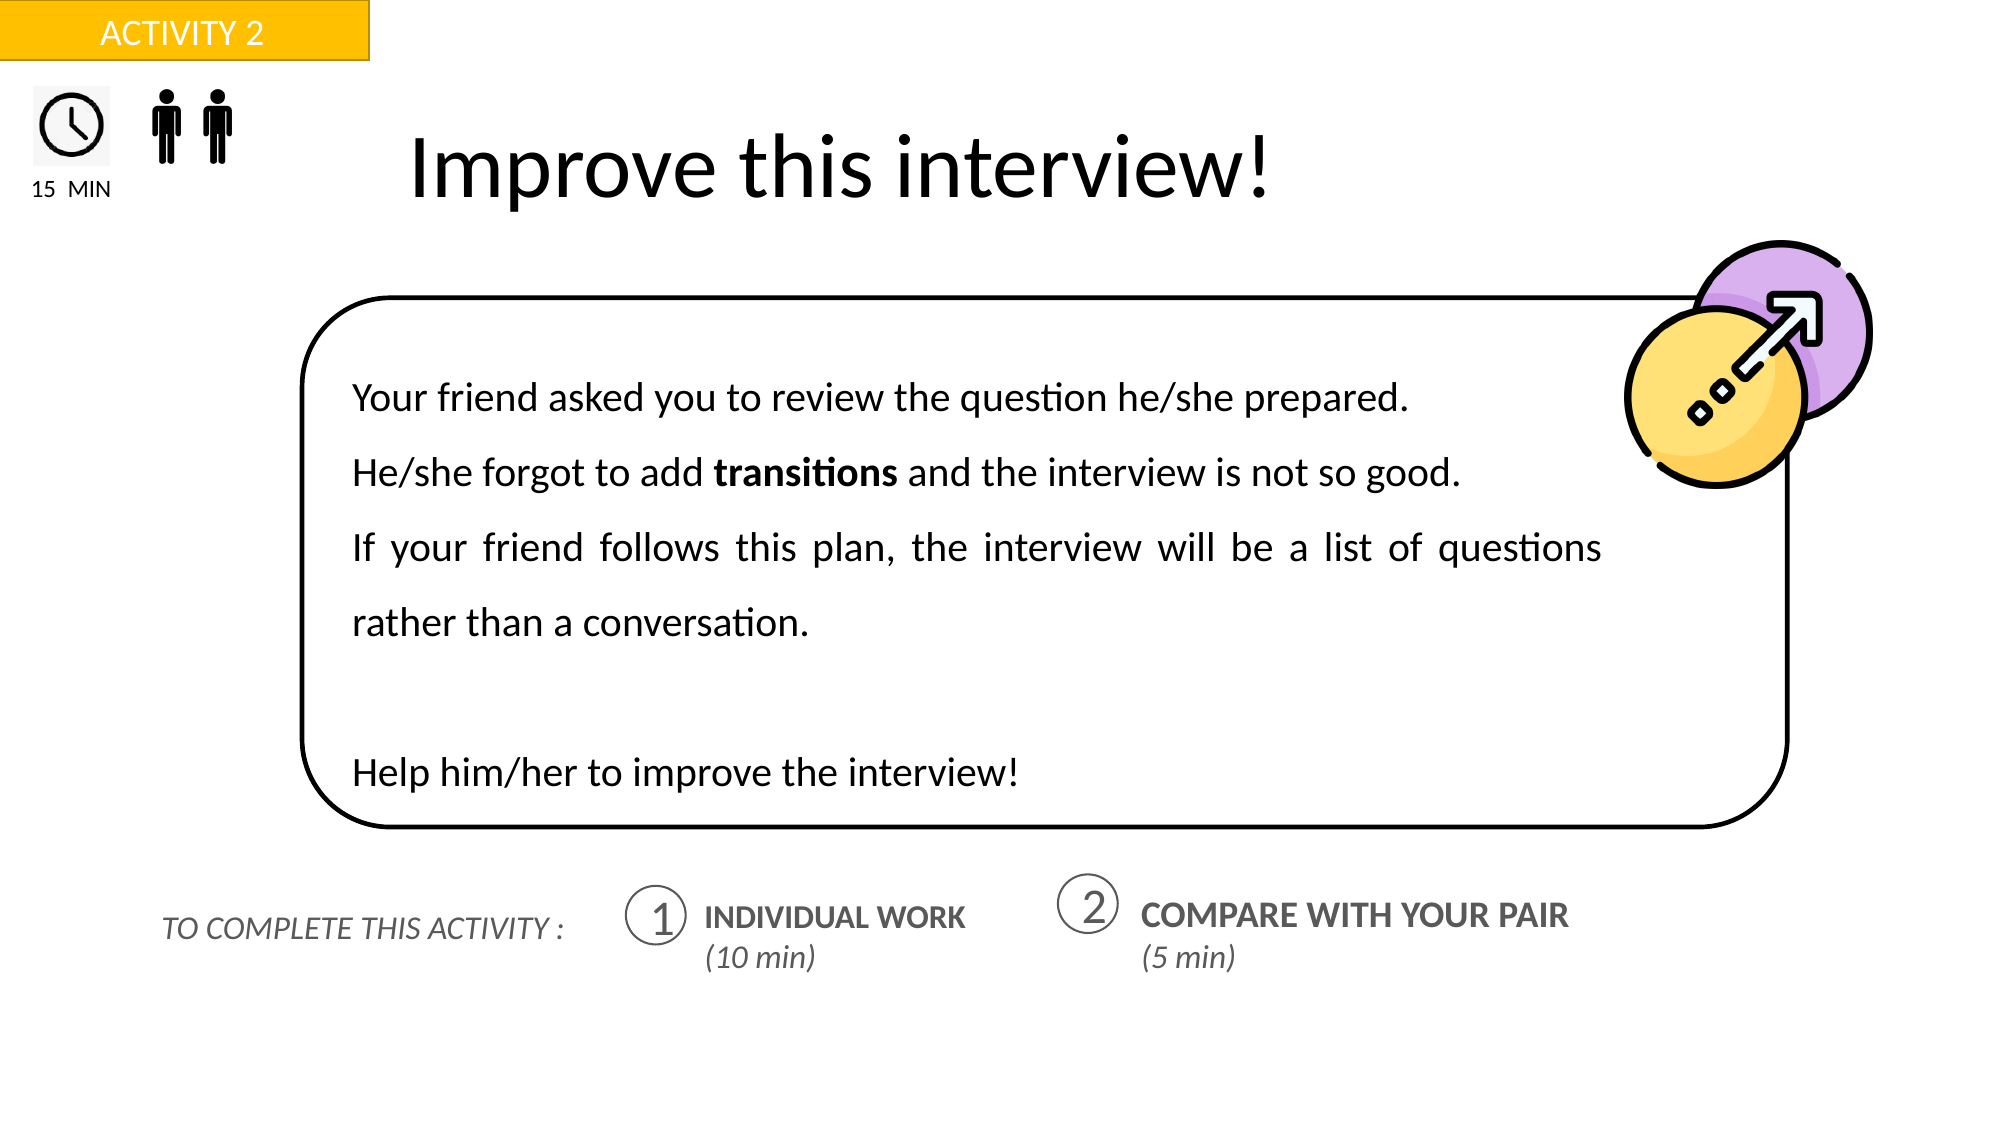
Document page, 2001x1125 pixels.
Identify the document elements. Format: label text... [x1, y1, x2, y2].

text_box Improve this interview! [393, 98, 1854, 224]
text_box 1 [625, 885, 686, 945]
text_box COMPARE WITH YOUR PAIR (5 min) [1126, 882, 1625, 983]
text_box 2 [1057, 874, 1118, 934]
text_box ACTIVITY 2 [0, 0, 369, 60]
text_box [302, 297, 1788, 828]
text_box TO COMPLETE THIS ACTIVITY : [146, 898, 587, 954]
text_box 15 MIN [15, 164, 128, 210]
picture [32, 86, 110, 167]
picture [196, 86, 239, 169]
text_box INDIVIDUAL WORK (10 min) [689, 887, 998, 983]
picture [146, 86, 188, 169]
picture [1623, 240, 1873, 489]
